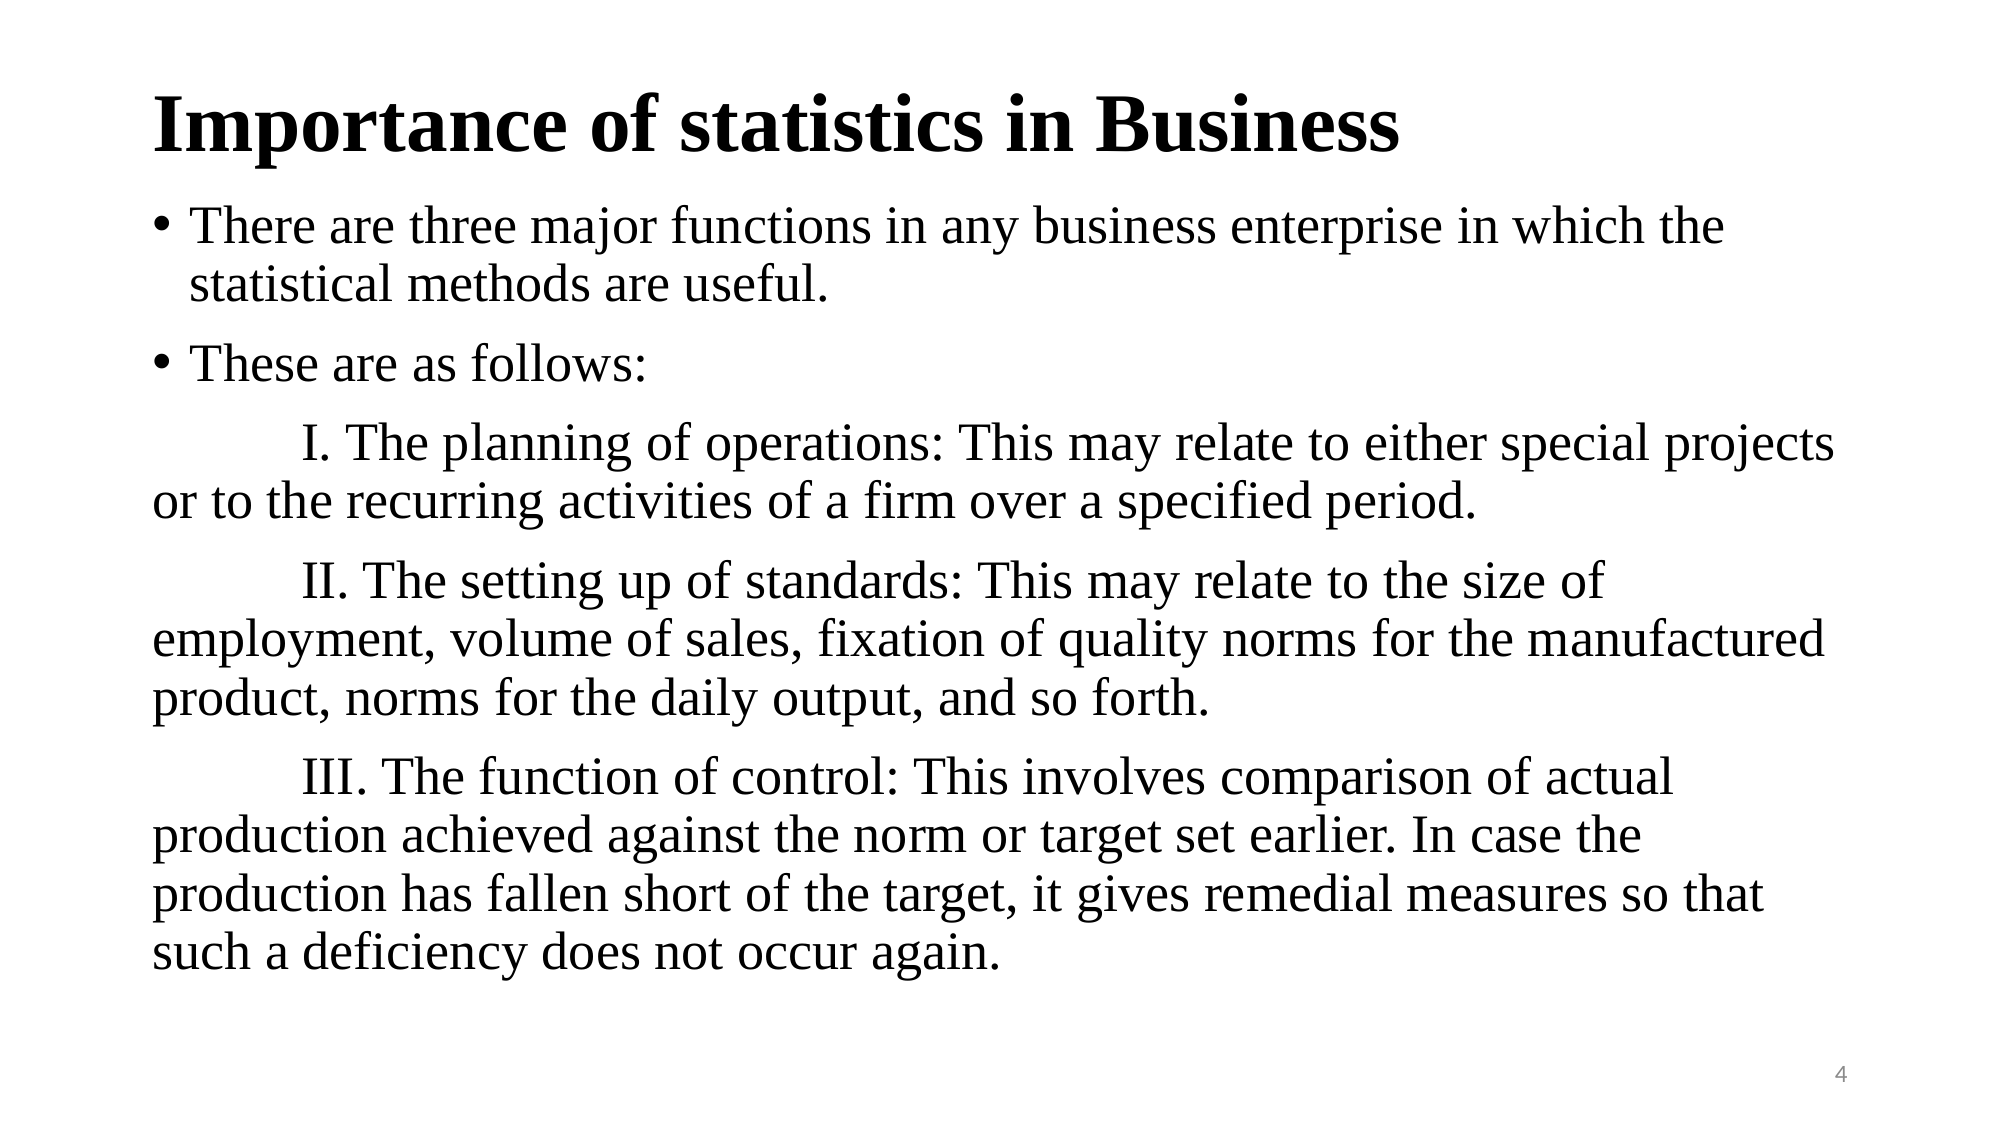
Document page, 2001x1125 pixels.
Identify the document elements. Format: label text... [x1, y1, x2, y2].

title Importance of statistics in Business [137, 59, 1863, 189]
slide_number 4 [1412, 1042, 1863, 1103]
list There are three major functions in any business enterprise in which the statistical methods are useful. These are as follows: I. The planning of operations: This may relate to either special projects or to the recurring activities of a firm over a specified period. II. The setting up of standards: This may relate to the size of employment, volume of sales, fixation of quality norms for the manufactured product, norms for the daily output, and so forth. III. The function of control: This involves comparison of actual production achieved against the norm or target set earlier. In case the production has fallen short of the target, it gives remedial measures so that such a deficiency does not occur again. [137, 189, 1863, 1014]
